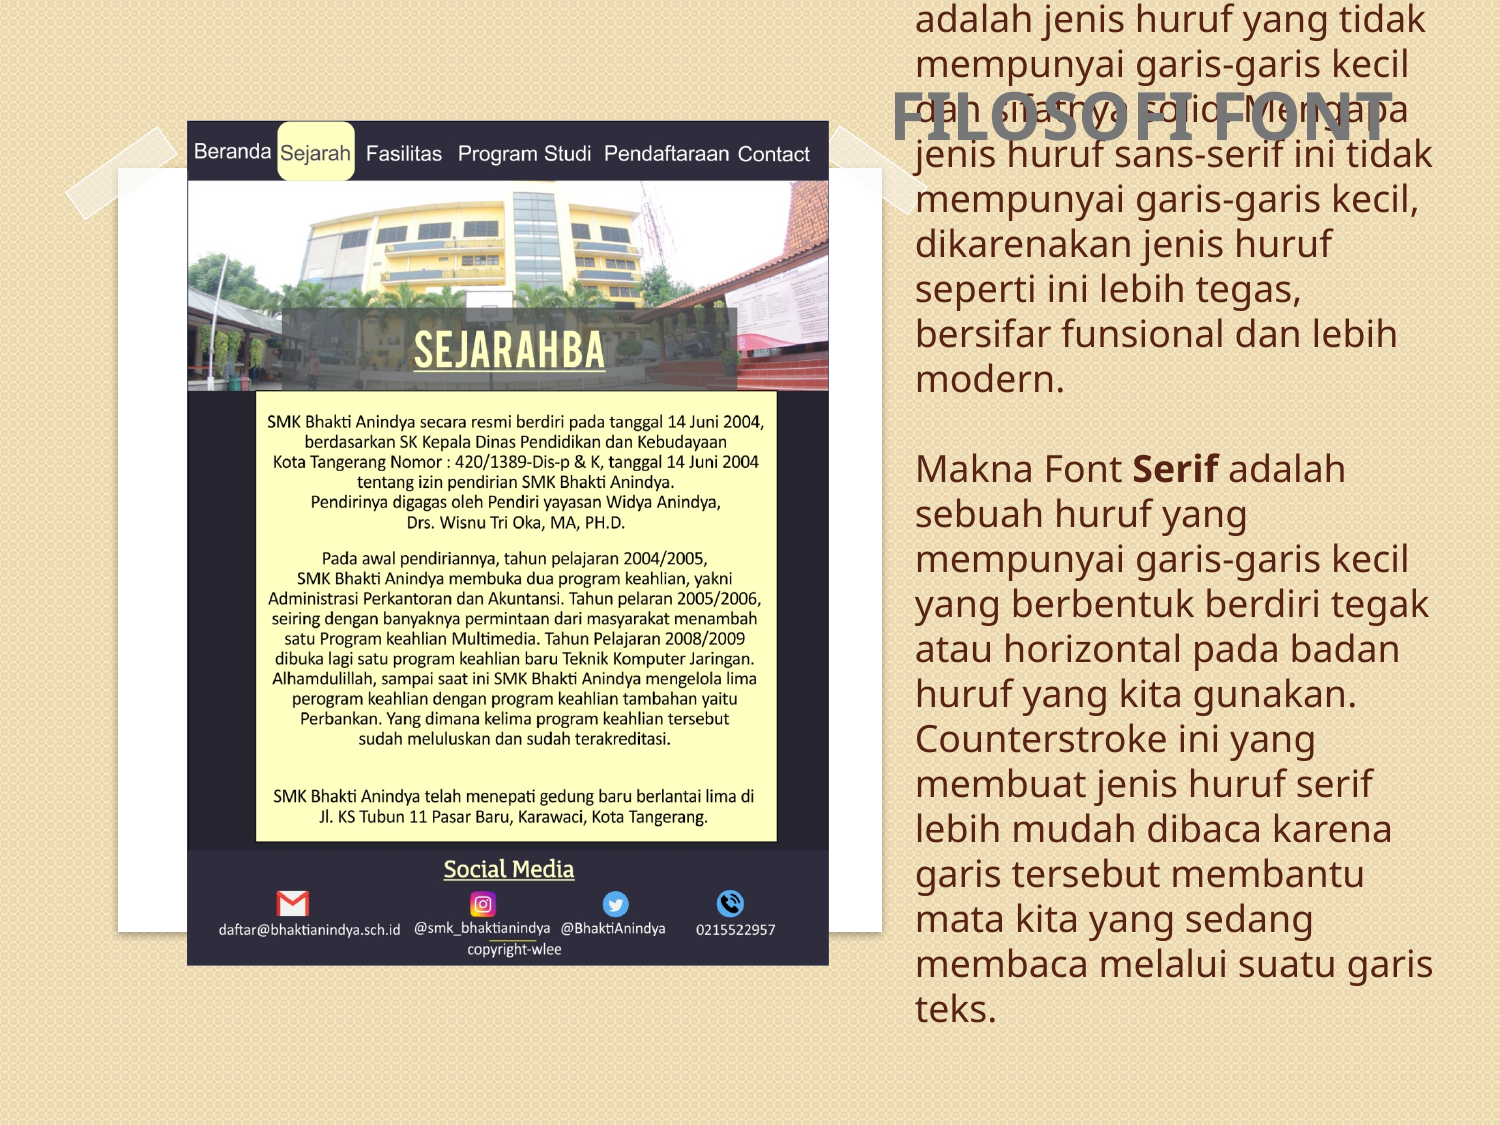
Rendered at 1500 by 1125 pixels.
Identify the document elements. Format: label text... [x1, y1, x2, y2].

title Makna Font Sans Sesirif adalah jenis huruf yang tidak mempunyai garis-garis kecil dan sifatnya solid. Mengapa jenis huruf sans-serif ini tidak mempunyai garis-garis kecil, dikarenakan jenis huruf seperti ini lebih tegas, bersifar funsional dan lebih modern. Makna Font Serif adalah sebuah huruf yang mempunyai garis-garis kecil yang berbentuk berdiri tegak atau horizontal pada badan huruf yang kita gunakan. Counterstroke ini yang membuat jenis huruf serif lebih mudah dibaca karena garis tersebut membantu mata kita yang sedang membaca melalui suatu garis teks. [900, 712, 1450, 1038]
picture [187, 119, 830, 966]
list FILOSOFI FONT [875, 75, 1478, 200]
